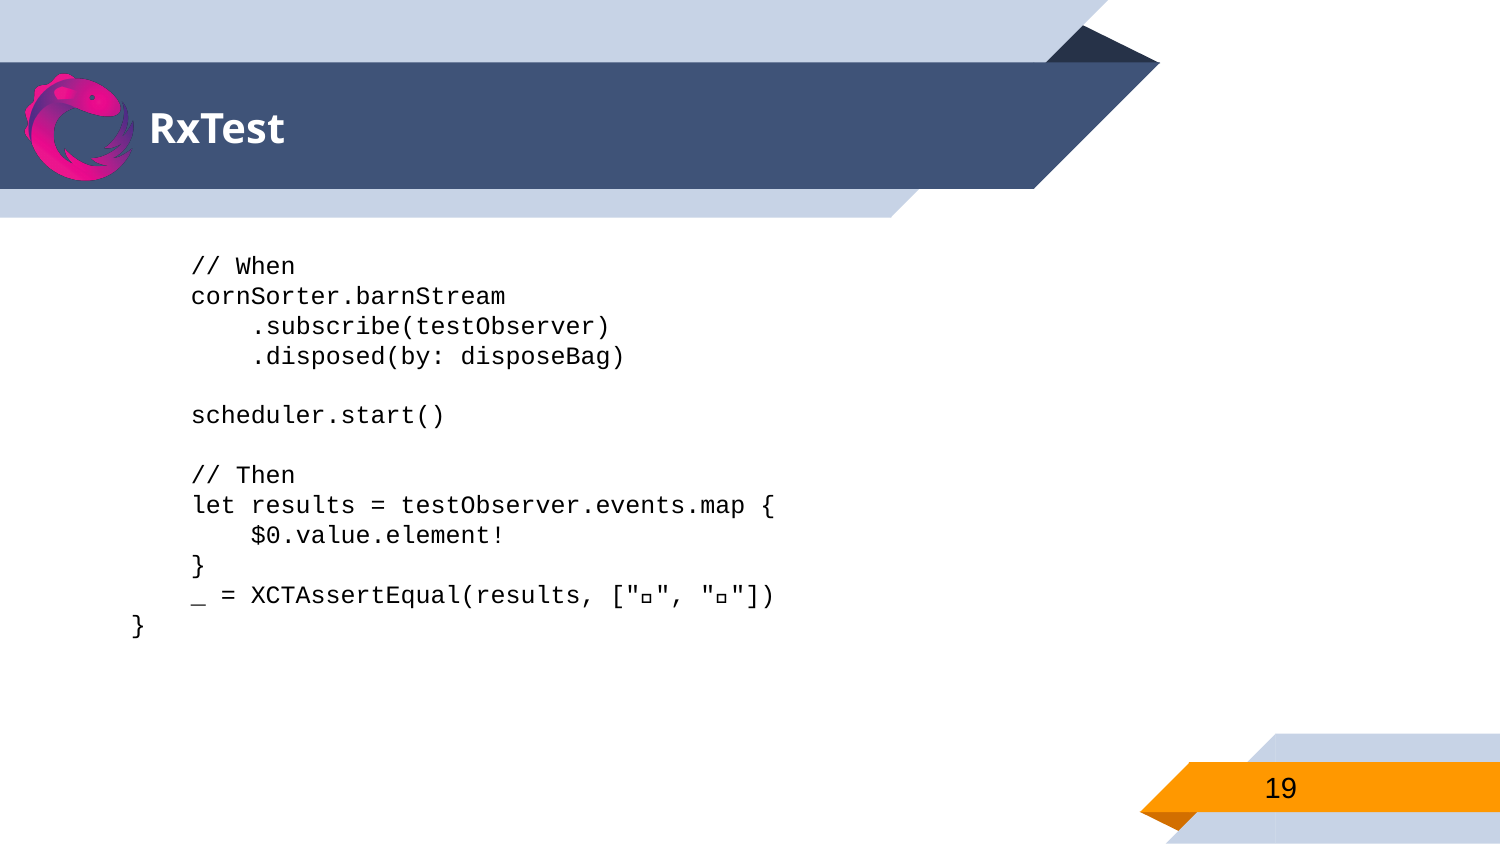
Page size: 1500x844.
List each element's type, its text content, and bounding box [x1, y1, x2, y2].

text_box // When cornSorter.barnStream .subscribe(testObserver) .disposed(by: disposeBag) scheduler.start() // Then let results = testObserver.events.map { $0.value.element! } _ = XCTAssertEqual(results, ["🌽", "🌽"]) } [56, 241, 791, 646]
slide_number 19 [1249, 760, 1494, 813]
title RxTest [133, 64, 997, 190]
picture [24, 72, 134, 182]
